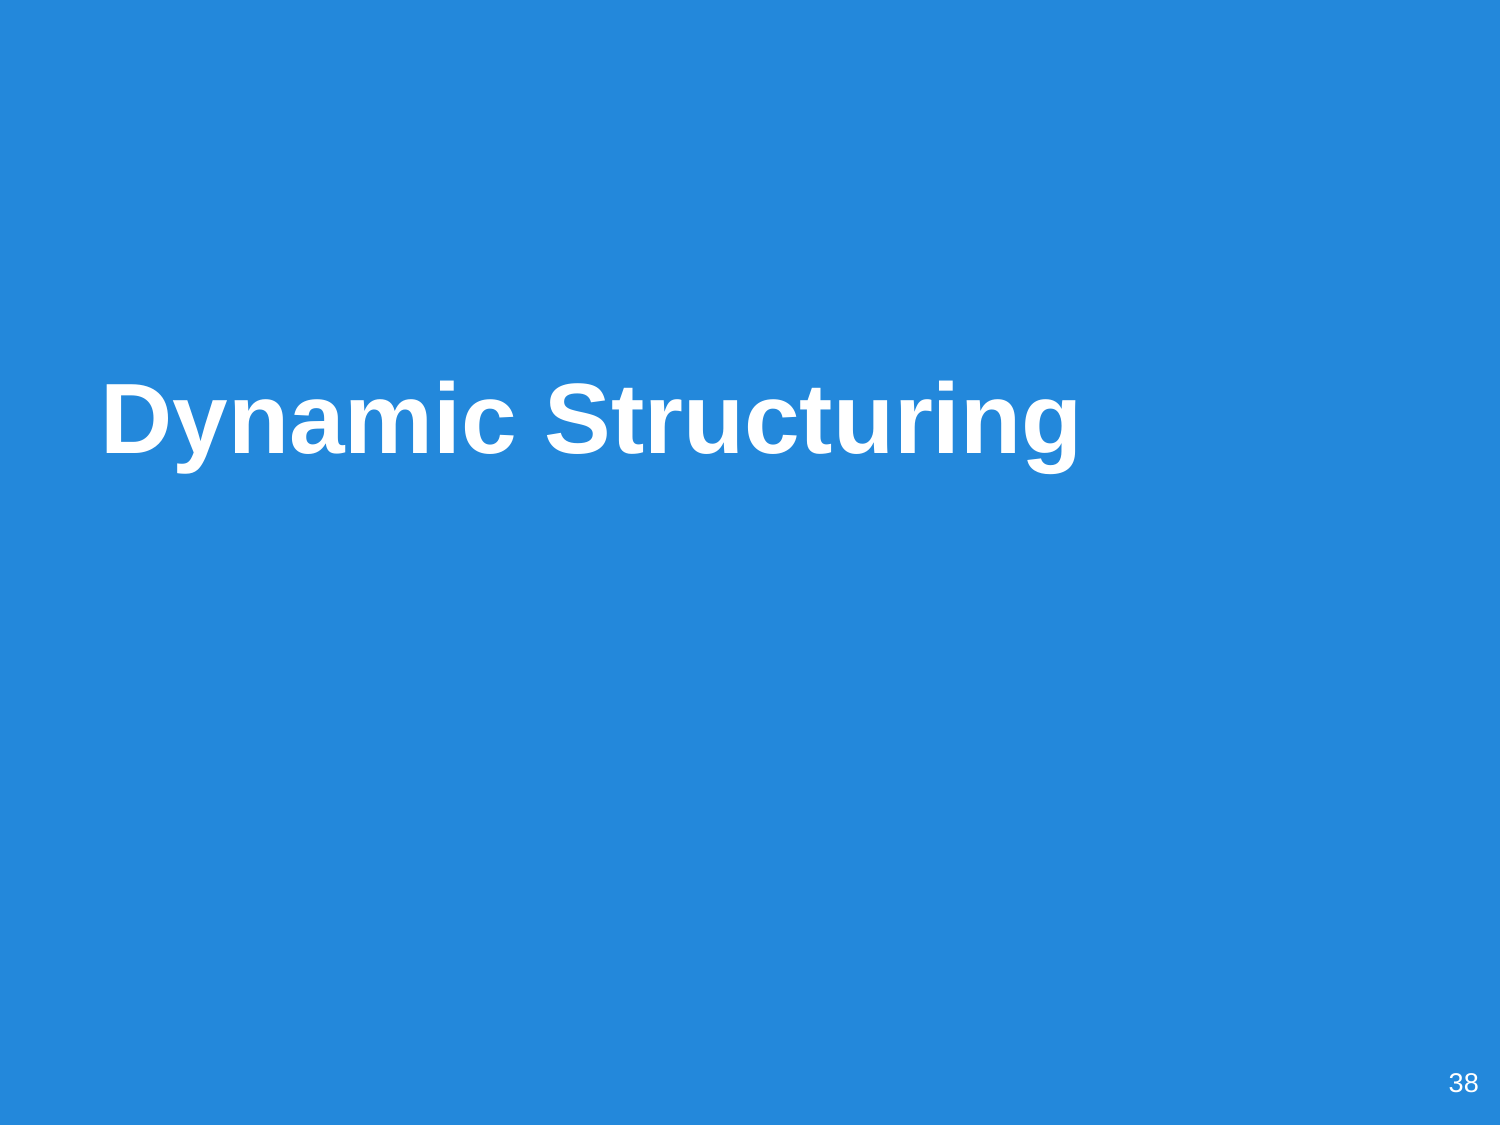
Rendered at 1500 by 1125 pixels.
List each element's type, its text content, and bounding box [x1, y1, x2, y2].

slide_number ‹#› [1403, 1038, 1494, 1125]
text_box Dynamic Structuring [85, 338, 1335, 776]
